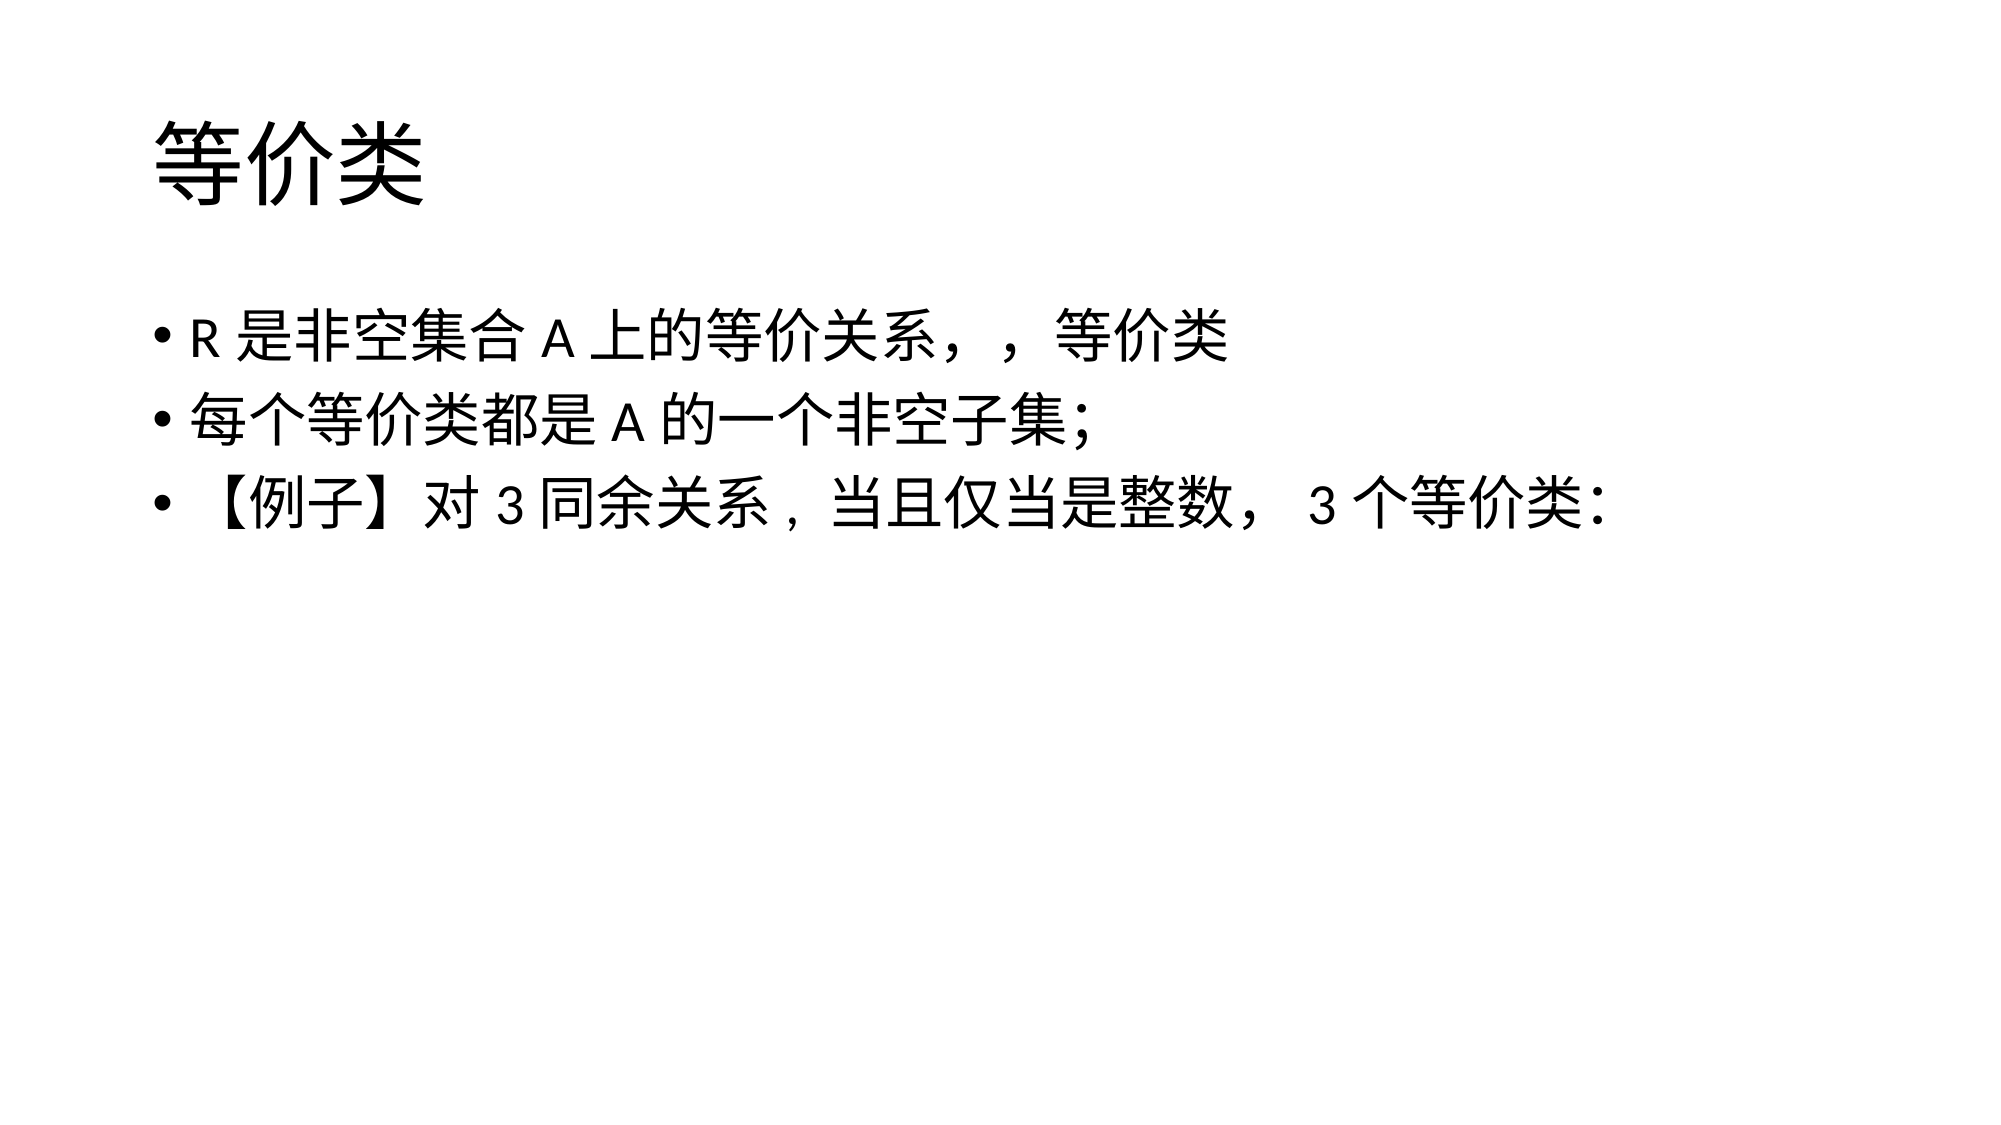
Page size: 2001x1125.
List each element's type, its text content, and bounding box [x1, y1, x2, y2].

title 等价类 [137, 59, 1863, 278]
